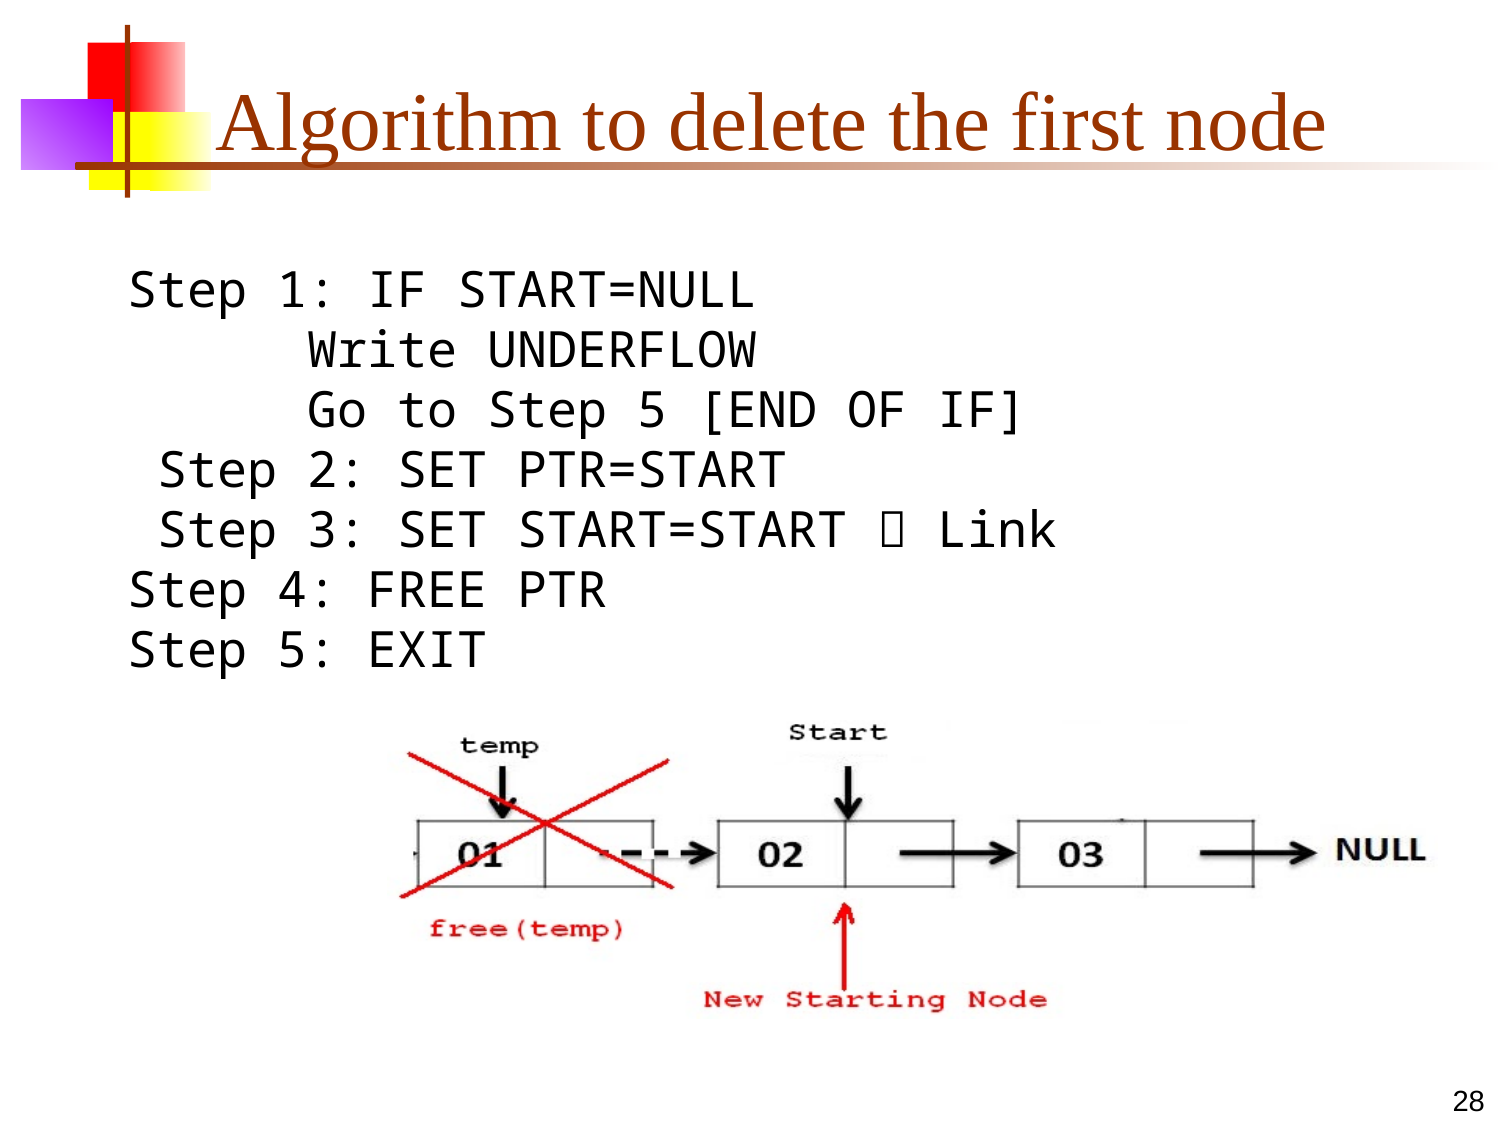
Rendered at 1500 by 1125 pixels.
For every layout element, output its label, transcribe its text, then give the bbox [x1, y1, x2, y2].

text_box Step 1: IF START=NULL Write UNDERFLOW Go to Step 5 [END OF IF] Step 2: SET PTR=START Step 3: SET START=START  Link Step 4: FREE PTR Step 5: EXIT [112, 249, 1400, 685]
picture [387, 689, 1438, 1019]
title Algorithm to delete the first node [199, 37, 1479, 176]
slide_number 28 [1187, 1049, 1500, 1125]
